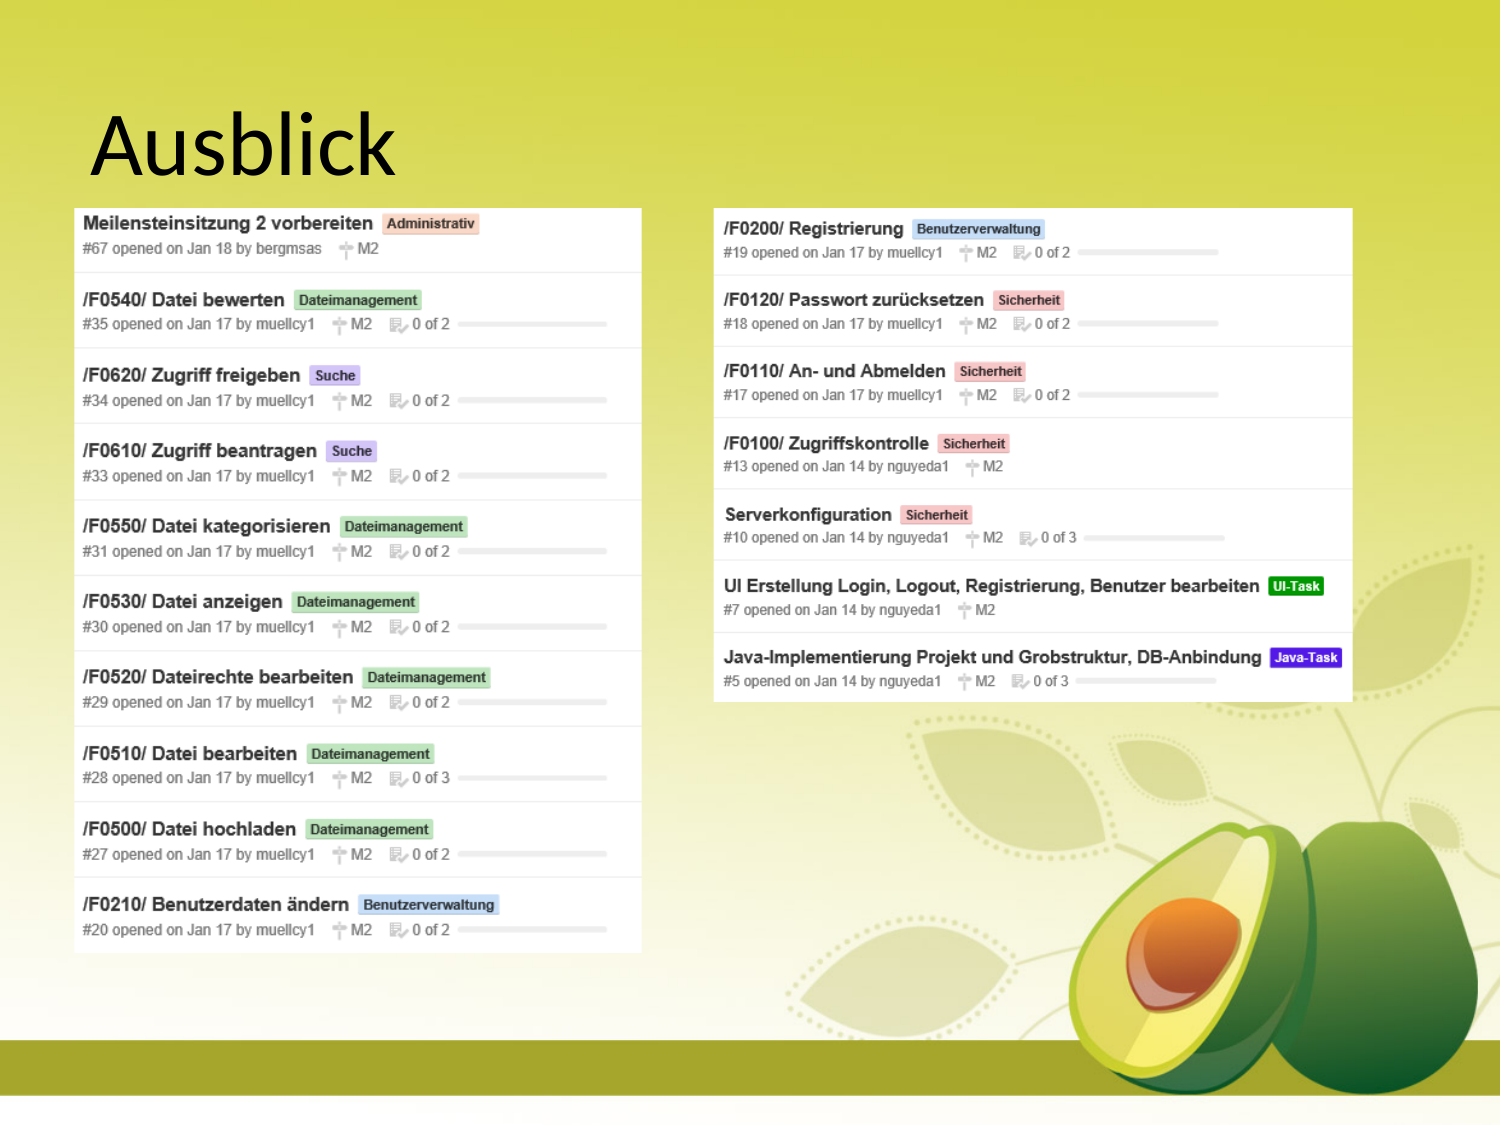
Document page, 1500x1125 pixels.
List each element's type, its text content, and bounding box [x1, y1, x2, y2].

title Ausblick [75, 45, 1425, 233]
picture [0, 0, 1500, 1125]
